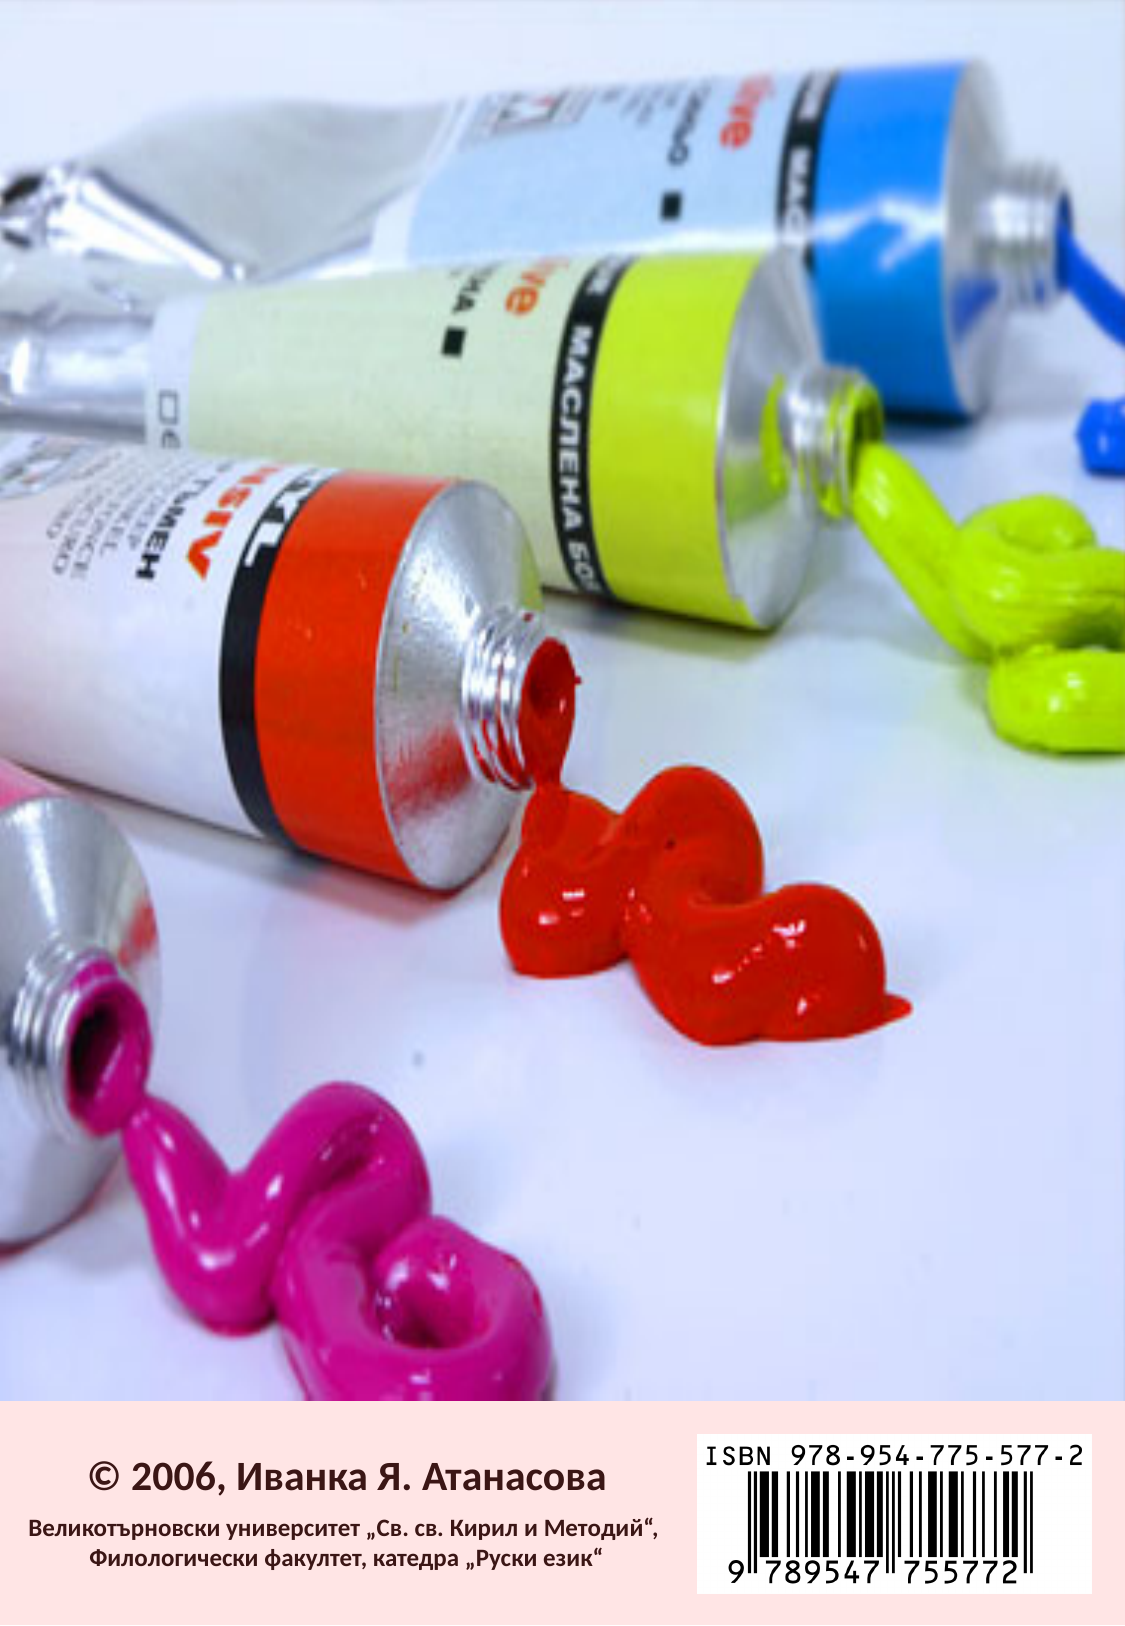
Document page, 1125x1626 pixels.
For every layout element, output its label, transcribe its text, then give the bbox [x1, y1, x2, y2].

picture [0, 0, 1125, 1401]
text_box © 2006, Иванка Я. Атанасова Великотърновски университет „Св. св. Кирил и Методий“, Филологически факултет, катедра „Руски език“ [1, 1433, 692, 1587]
text_box [0, 1409, 1125, 1625]
picture [697, 1434, 1092, 1595]
